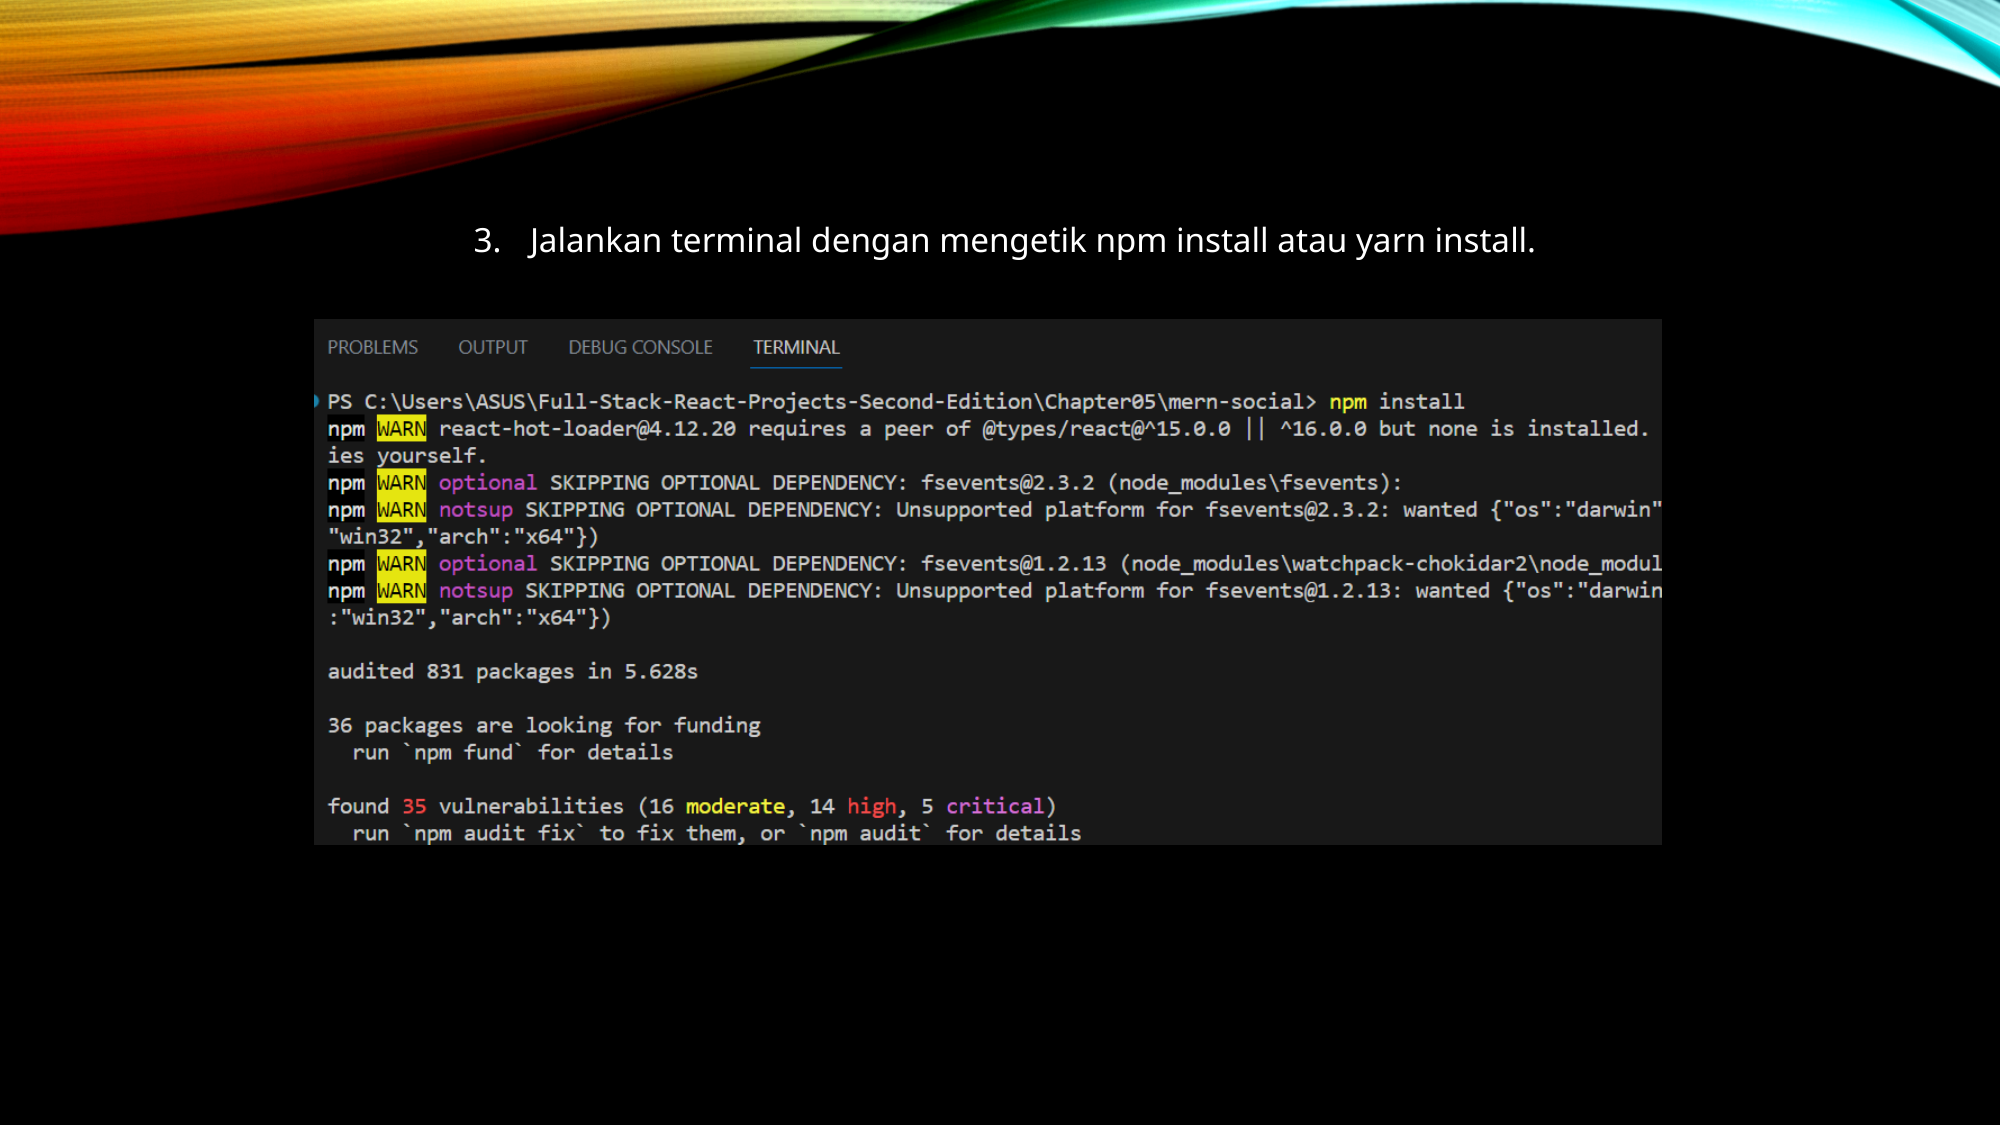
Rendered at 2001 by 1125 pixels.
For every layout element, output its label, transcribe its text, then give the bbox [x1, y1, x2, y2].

picture [0, 0, 2000, 237]
picture [314, 319, 1662, 845]
text_box Jalankan terminal dengan mengetik npm install atau yarn install. [458, 212, 1554, 307]
